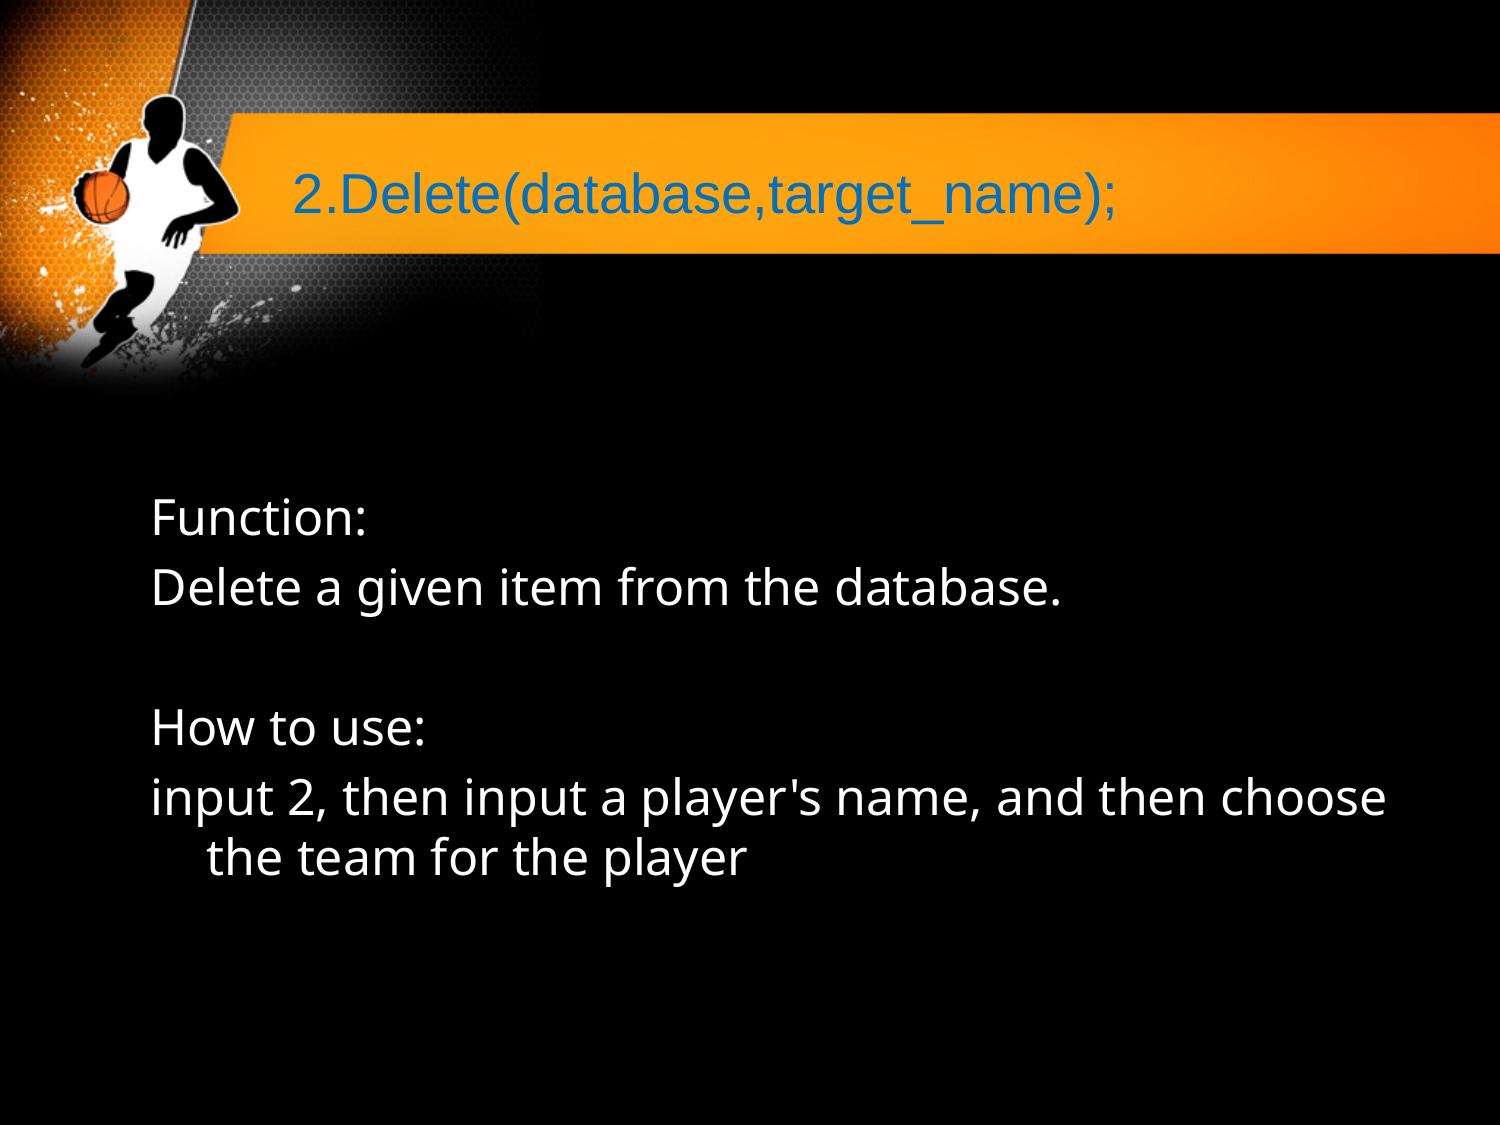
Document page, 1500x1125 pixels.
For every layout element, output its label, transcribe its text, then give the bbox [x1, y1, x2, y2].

list Function: Delete a given item from the database. How to use: input 2, then input a player's name, and then choose the team for the player [135, 338, 1447, 1071]
picture [0, 0, 1500, 1125]
title 2.Delete(database,target_name); [277, 148, 1447, 233]
